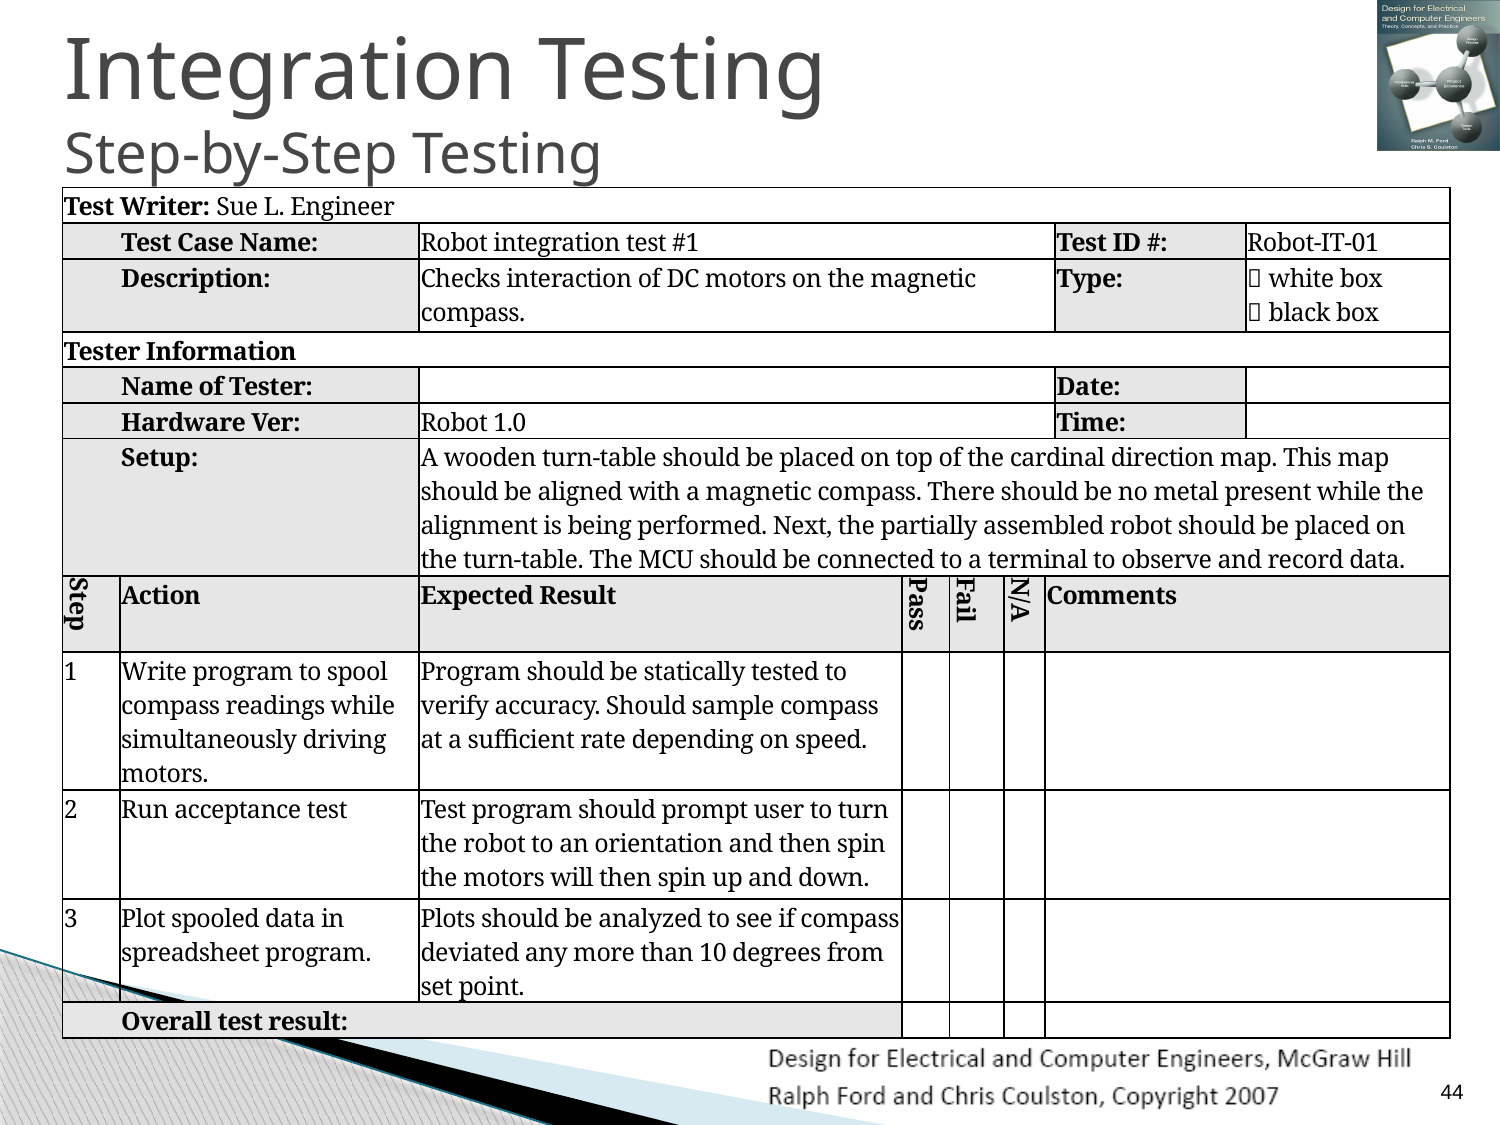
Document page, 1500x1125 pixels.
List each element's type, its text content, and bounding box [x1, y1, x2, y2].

table_cell [63, 368, 120, 402]
table_cell [63, 260, 120, 331]
table_cell Type: [1056, 260, 1245, 331]
table_cell [63, 439, 120, 575]
table_cell [903, 653, 949, 789]
table_cell Description: [120, 260, 418, 331]
table_cell Setup: [120, 439, 418, 575]
slide_number 44 [1418, 1051, 1479, 1112]
table_cell [1005, 1003, 1044, 1037]
table_cell 1 [63, 653, 119, 789]
table_cell [1005, 791, 1044, 898]
table_cell Run acceptance test [121, 791, 418, 898]
table_cell [1247, 368, 1449, 402]
table_cell  white box  black box [1247, 260, 1449, 331]
table_cell [950, 900, 1003, 1001]
picture [1377, 0, 1500, 151]
table_cell Step [63, 577, 119, 651]
table_cell A wooden turn-table should be placed on top of the cardinal direction map. This map should be aligned with a magnetic compass. There should be no metal present while the alignment is being performed. Next, the partially assembled robot should be placed on the turn-table. The MCU should be connected to a terminal to observe and record data. [420, 439, 1449, 575]
picture [760, 1039, 1425, 1125]
table_cell Plot spooled data in spreadsheet program. [121, 900, 418, 1001]
table_cell [903, 791, 949, 898]
table_cell Expected Result [420, 577, 901, 651]
table_cell Robot-IT-01 [1247, 224, 1449, 258]
table_cell [1046, 791, 1449, 898]
table_cell Fail [950, 577, 1003, 651]
table_cell 2 [63, 791, 119, 898]
table_cell [1247, 404, 1449, 438]
table_cell Robot integration test #1 [420, 224, 1054, 258]
table_cell [903, 1003, 949, 1037]
table_cell Checks interaction of DC motors on the magnetic compass. [420, 260, 1054, 331]
text_box [0, 953, 62, 974]
table_cell Action [121, 577, 418, 651]
table_cell [1005, 900, 1044, 1001]
table_cell Test program should prompt user to turn the robot to an orientation and then spin the motors will then spin up and down. [420, 791, 901, 898]
table_cell [950, 791, 1003, 898]
table_cell [903, 900, 949, 1001]
table_cell [63, 404, 120, 438]
table_cell [63, 1003, 120, 1037]
table_cell Program should be statically tested to verify accuracy. Should sample compass at a sufficient rate depending on speed. [420, 653, 901, 789]
table_cell [63, 224, 120, 258]
table_cell Hardware Ver: [120, 404, 418, 438]
table_cell Comments [1046, 577, 1449, 651]
table_cell Pass [903, 577, 949, 651]
table_cell [1005, 653, 1044, 789]
table_cell Write program to spool compass readings while simultaneously driving motors. [121, 653, 418, 789]
table_cell N/A [1005, 577, 1044, 651]
text_box [267, 1039, 542, 1125]
table_cell Time: [1056, 404, 1245, 438]
table_cell 3 [63, 900, 119, 1001]
table_cell [950, 1003, 1003, 1037]
table_cell Date: [1056, 368, 1245, 402]
table_cell Test Case Name: [120, 224, 418, 258]
table_cell Test ID #: [1056, 224, 1245, 258]
table_cell Plots should be analyzed to see if compass deviated any more than 10 degrees from set point. [420, 900, 901, 1001]
table_header Test Writer: Sue L. Engineer [63, 188, 1449, 222]
table_cell Name of Tester: [120, 368, 418, 402]
table_cell [420, 368, 1054, 402]
table_cell Robot 1.0 [420, 404, 1054, 438]
table_cell Overall test result: [120, 1003, 901, 1037]
table_cell [950, 653, 1003, 789]
title Integration Testing Step-by-Step Testing [50, 5, 1350, 193]
table_cell [1046, 1003, 1449, 1037]
table_cell Tester Information [63, 333, 1449, 366]
table_cell [1046, 653, 1449, 789]
table_cell [1046, 900, 1449, 1001]
